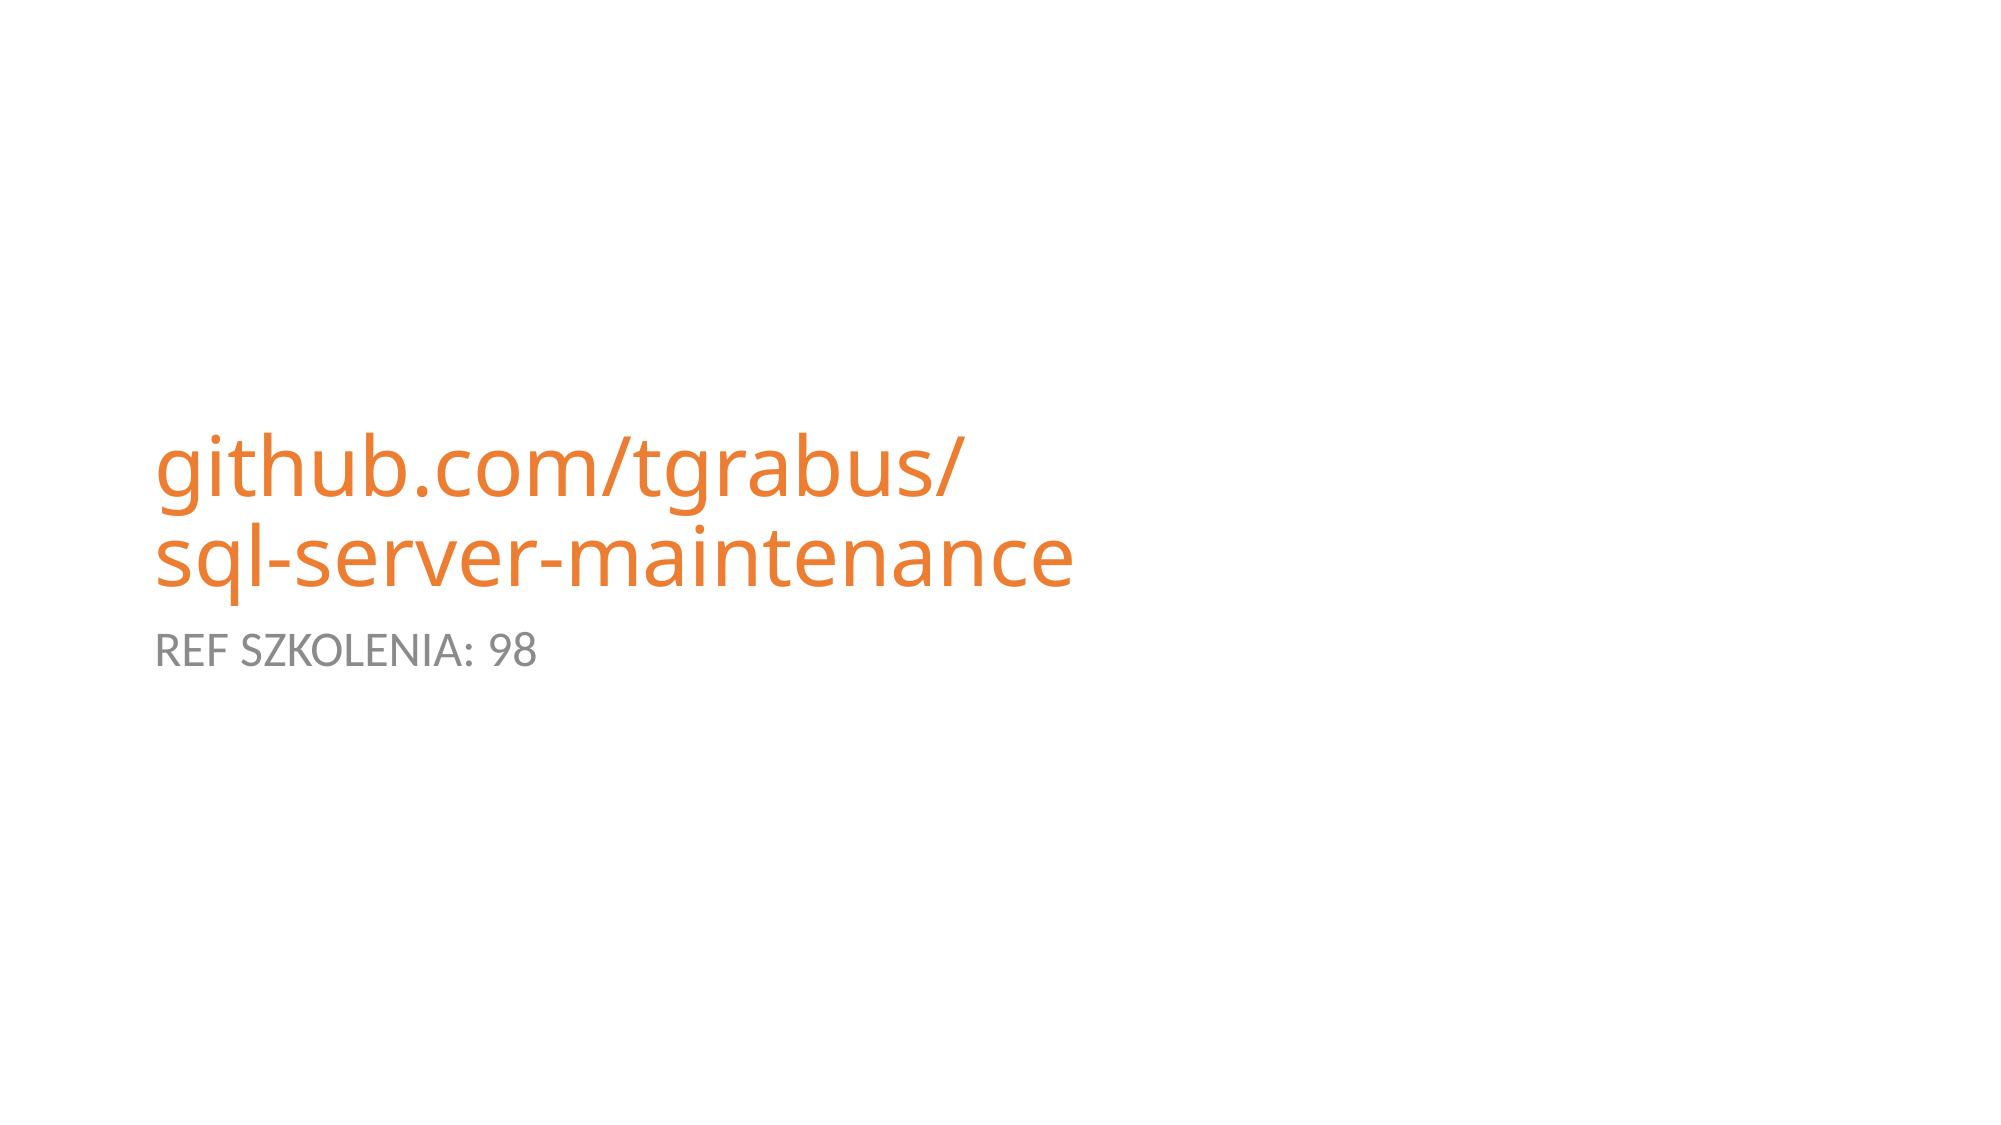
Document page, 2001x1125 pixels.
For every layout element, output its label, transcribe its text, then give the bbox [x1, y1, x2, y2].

list REF SZKOLENIA: 98 [139, 615, 1865, 862]
title github.com/tgrabus/ sql-server-maintenance [139, 143, 1865, 612]
